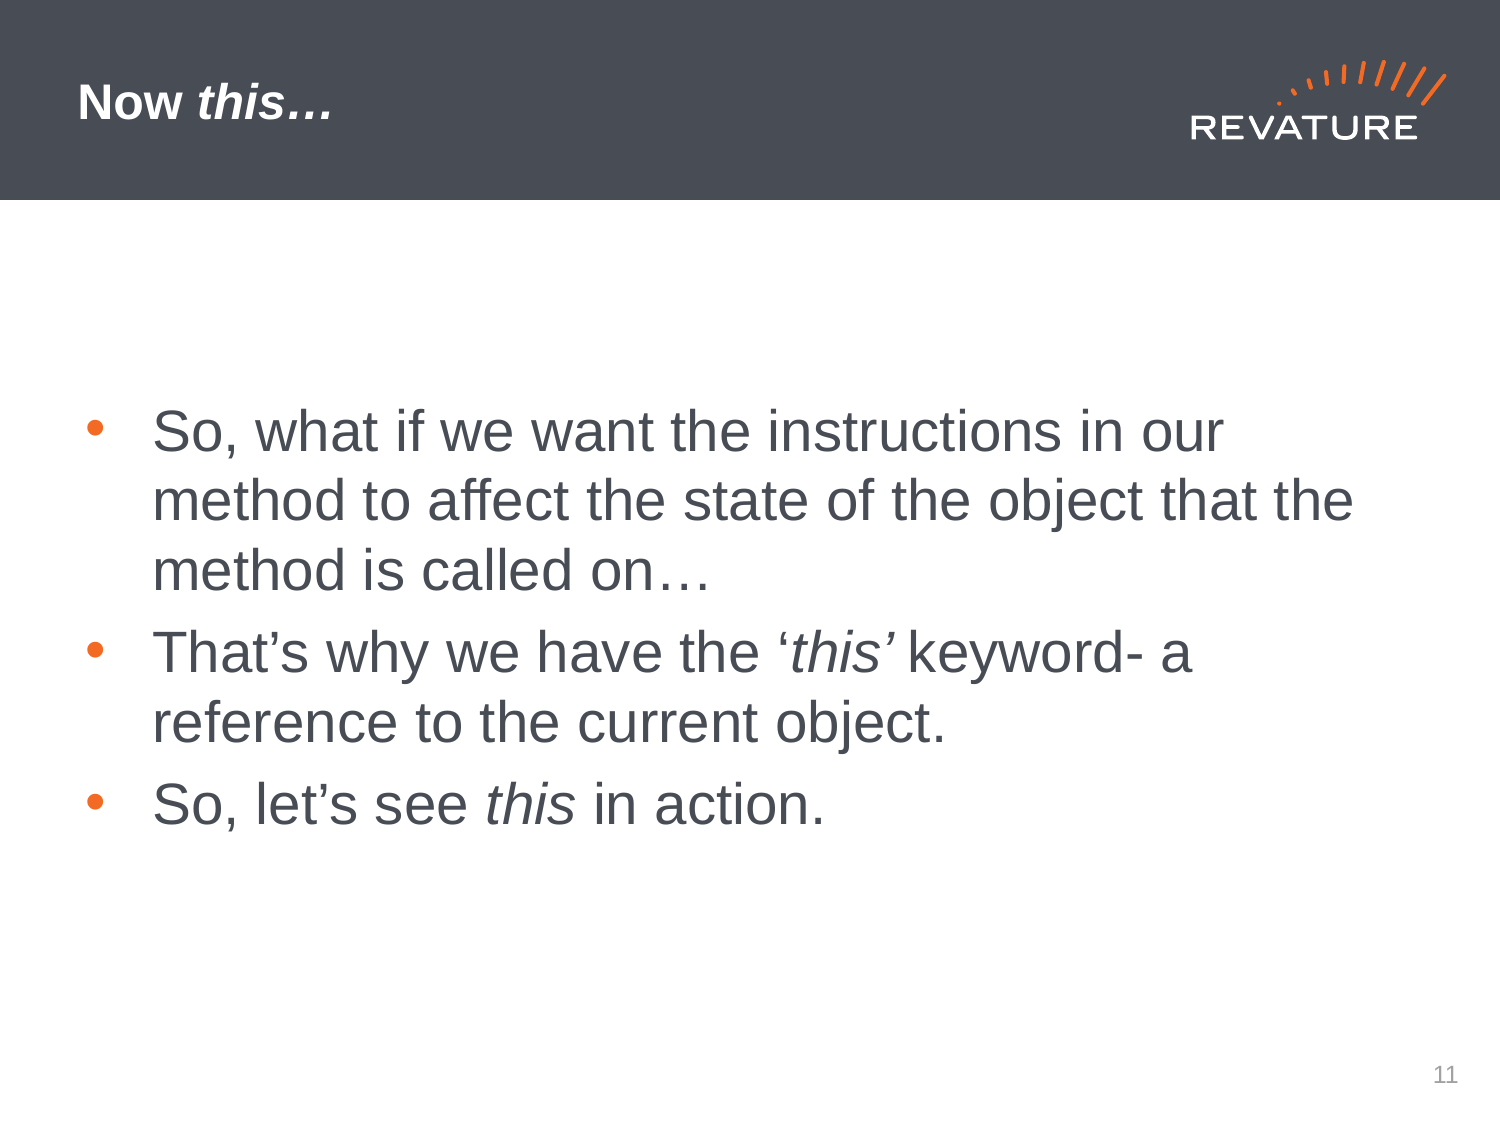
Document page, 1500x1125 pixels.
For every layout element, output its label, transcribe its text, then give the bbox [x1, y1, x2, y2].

slide_number 10 [1332, 1043, 1474, 1104]
title Now this… [62, 0, 1084, 200]
list So, what if we want the instructions in our method to affect the state of the object that the method is called on… That’s why we have the ‘this’ keyword- a reference to the current object. So, let’s see this in action. [62, 243, 1438, 986]
